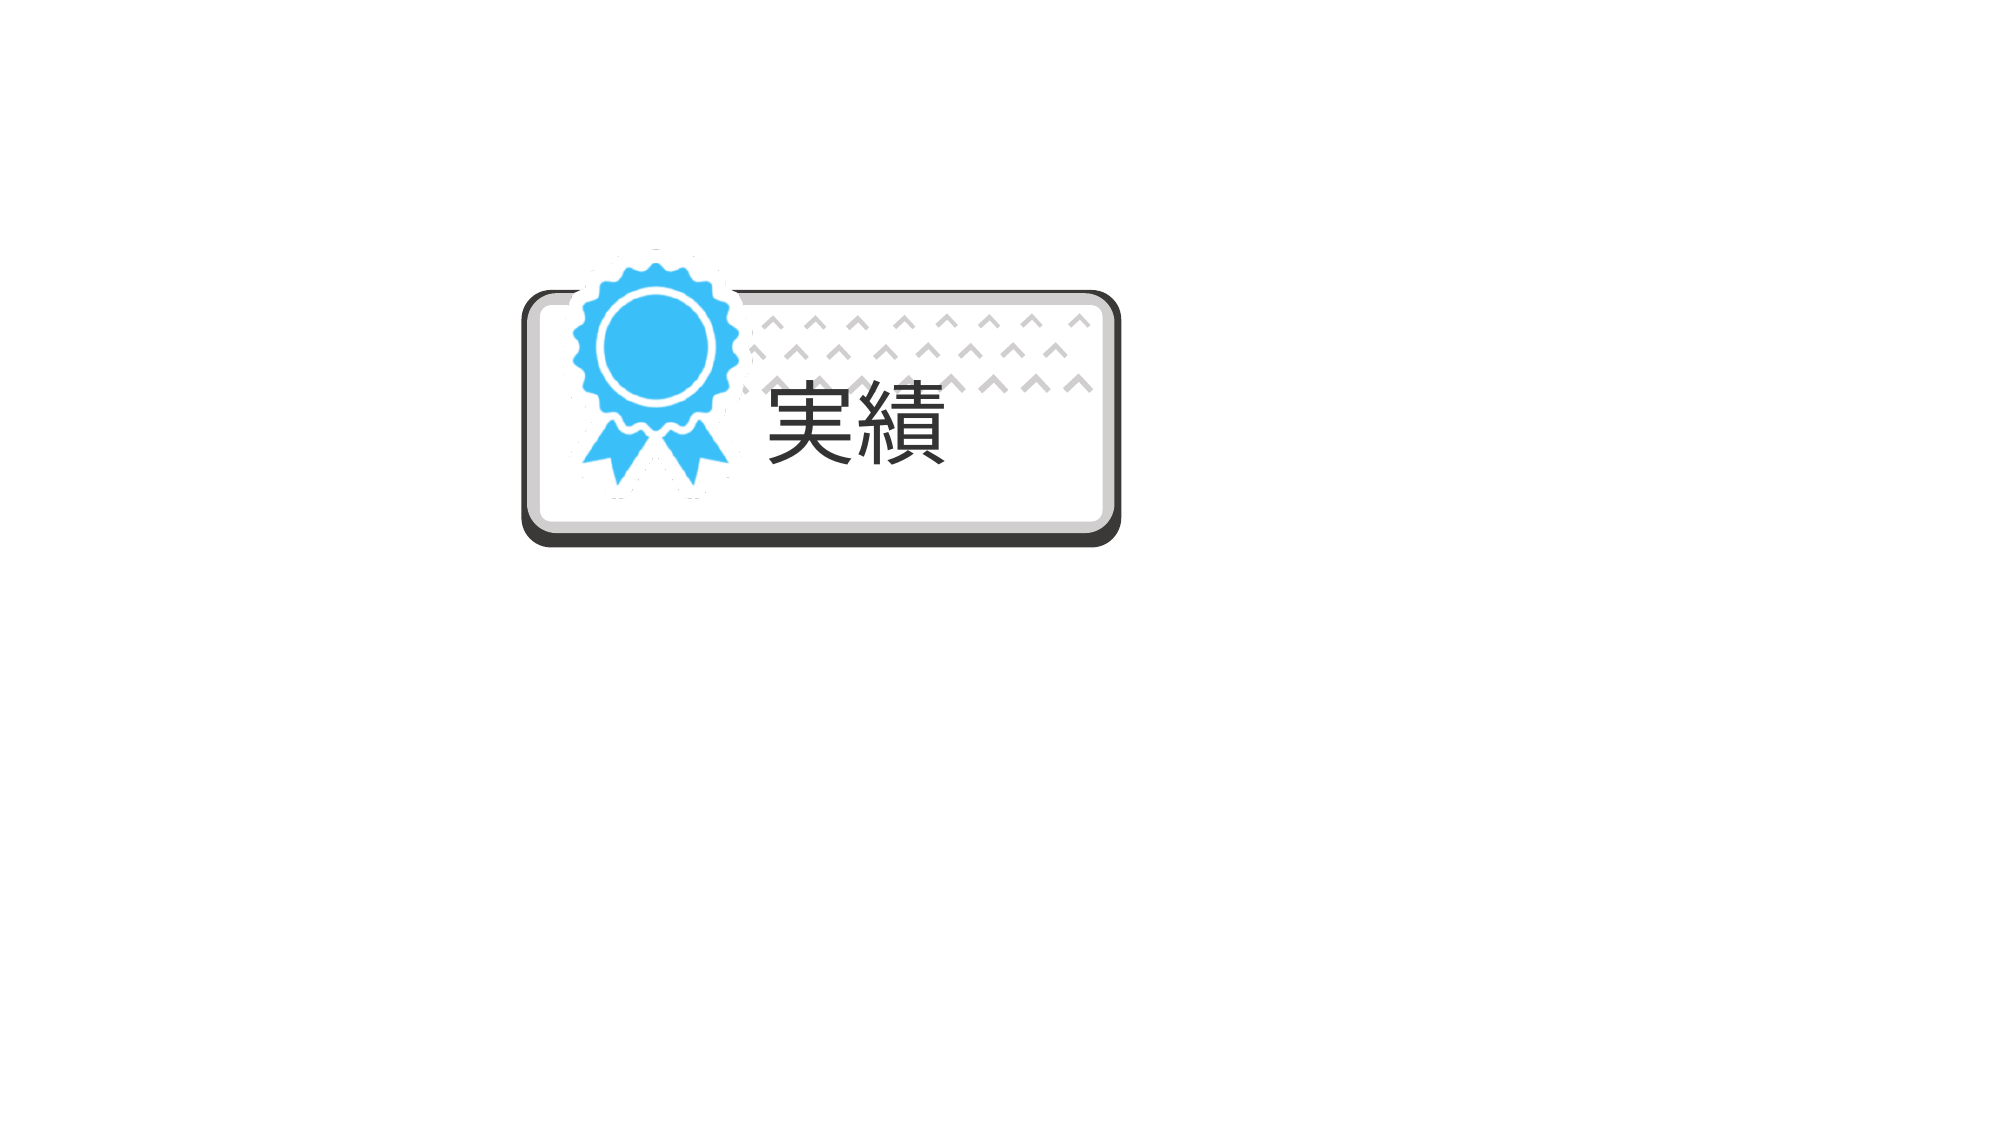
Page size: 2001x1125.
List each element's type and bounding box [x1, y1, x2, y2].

picture [524, 243, 786, 505]
text_box [443, 243, 1195, 591]
